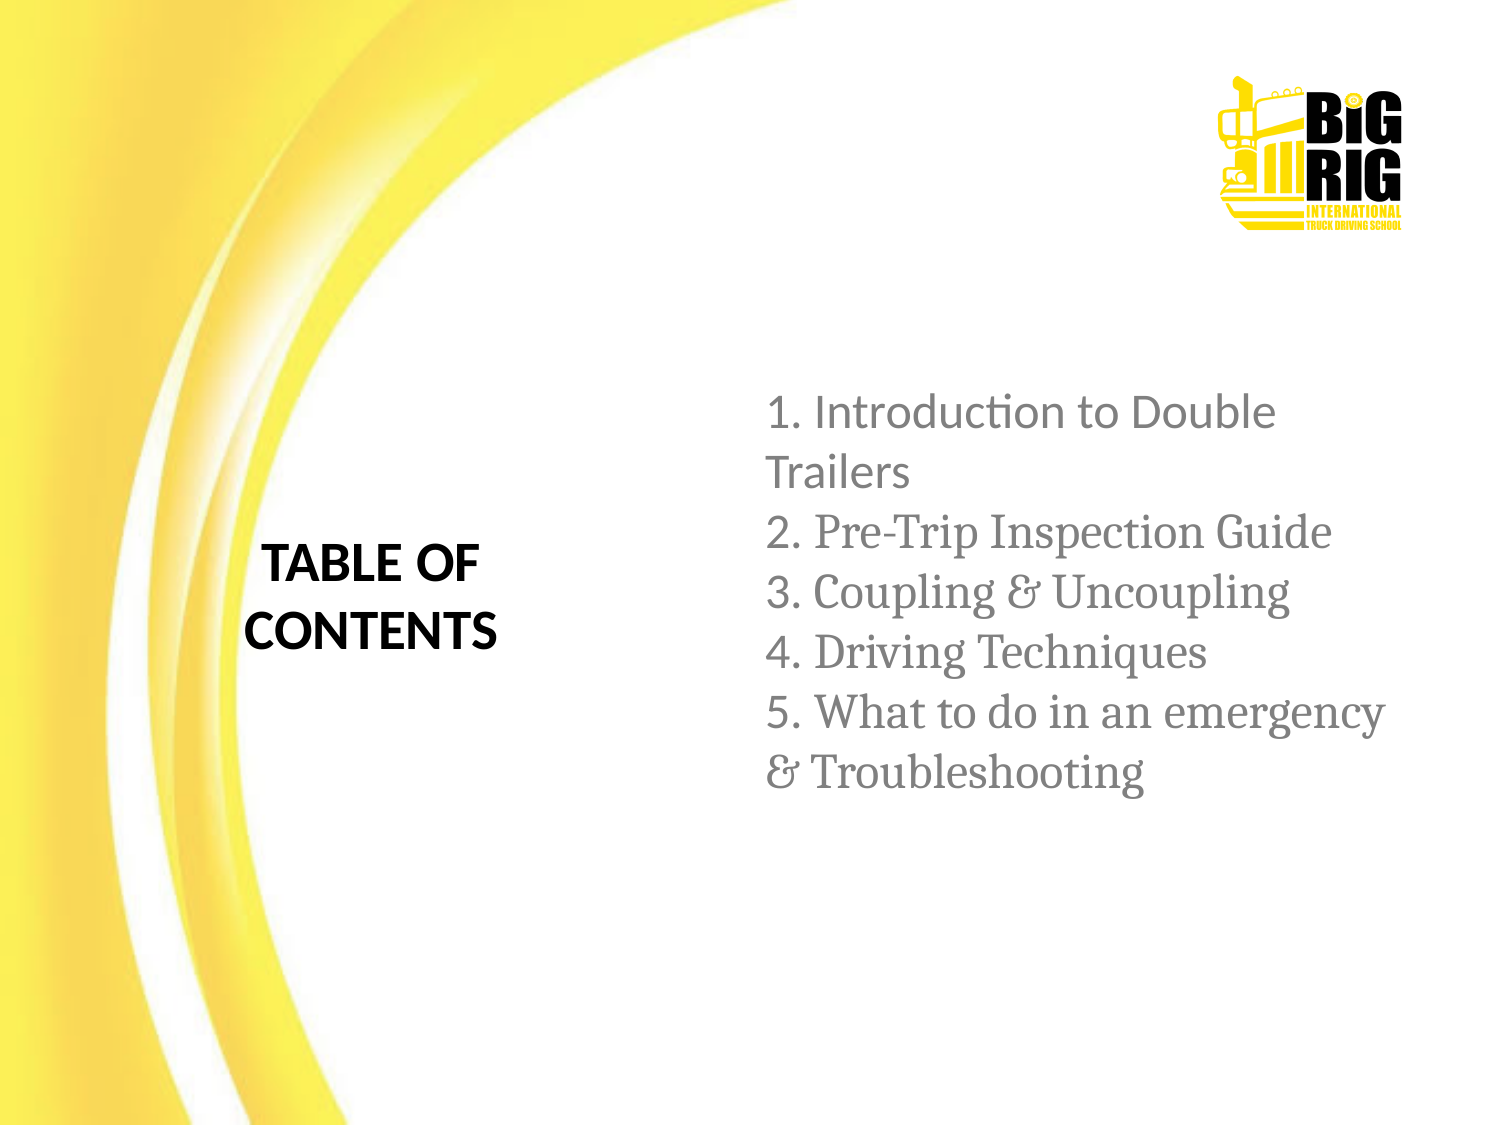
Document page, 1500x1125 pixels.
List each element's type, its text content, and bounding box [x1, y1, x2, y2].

title TABLE OF CONTENTS [184, 516, 559, 753]
picture [1199, 44, 1426, 271]
list 1. Introduction to Double Trailers 2. Pre-Trip Inspection Guide 3. Coupling & Uncoupling 4. Driving Techniques 5. What to do in an emergency & Troubleshooting [750, 371, 1425, 1080]
